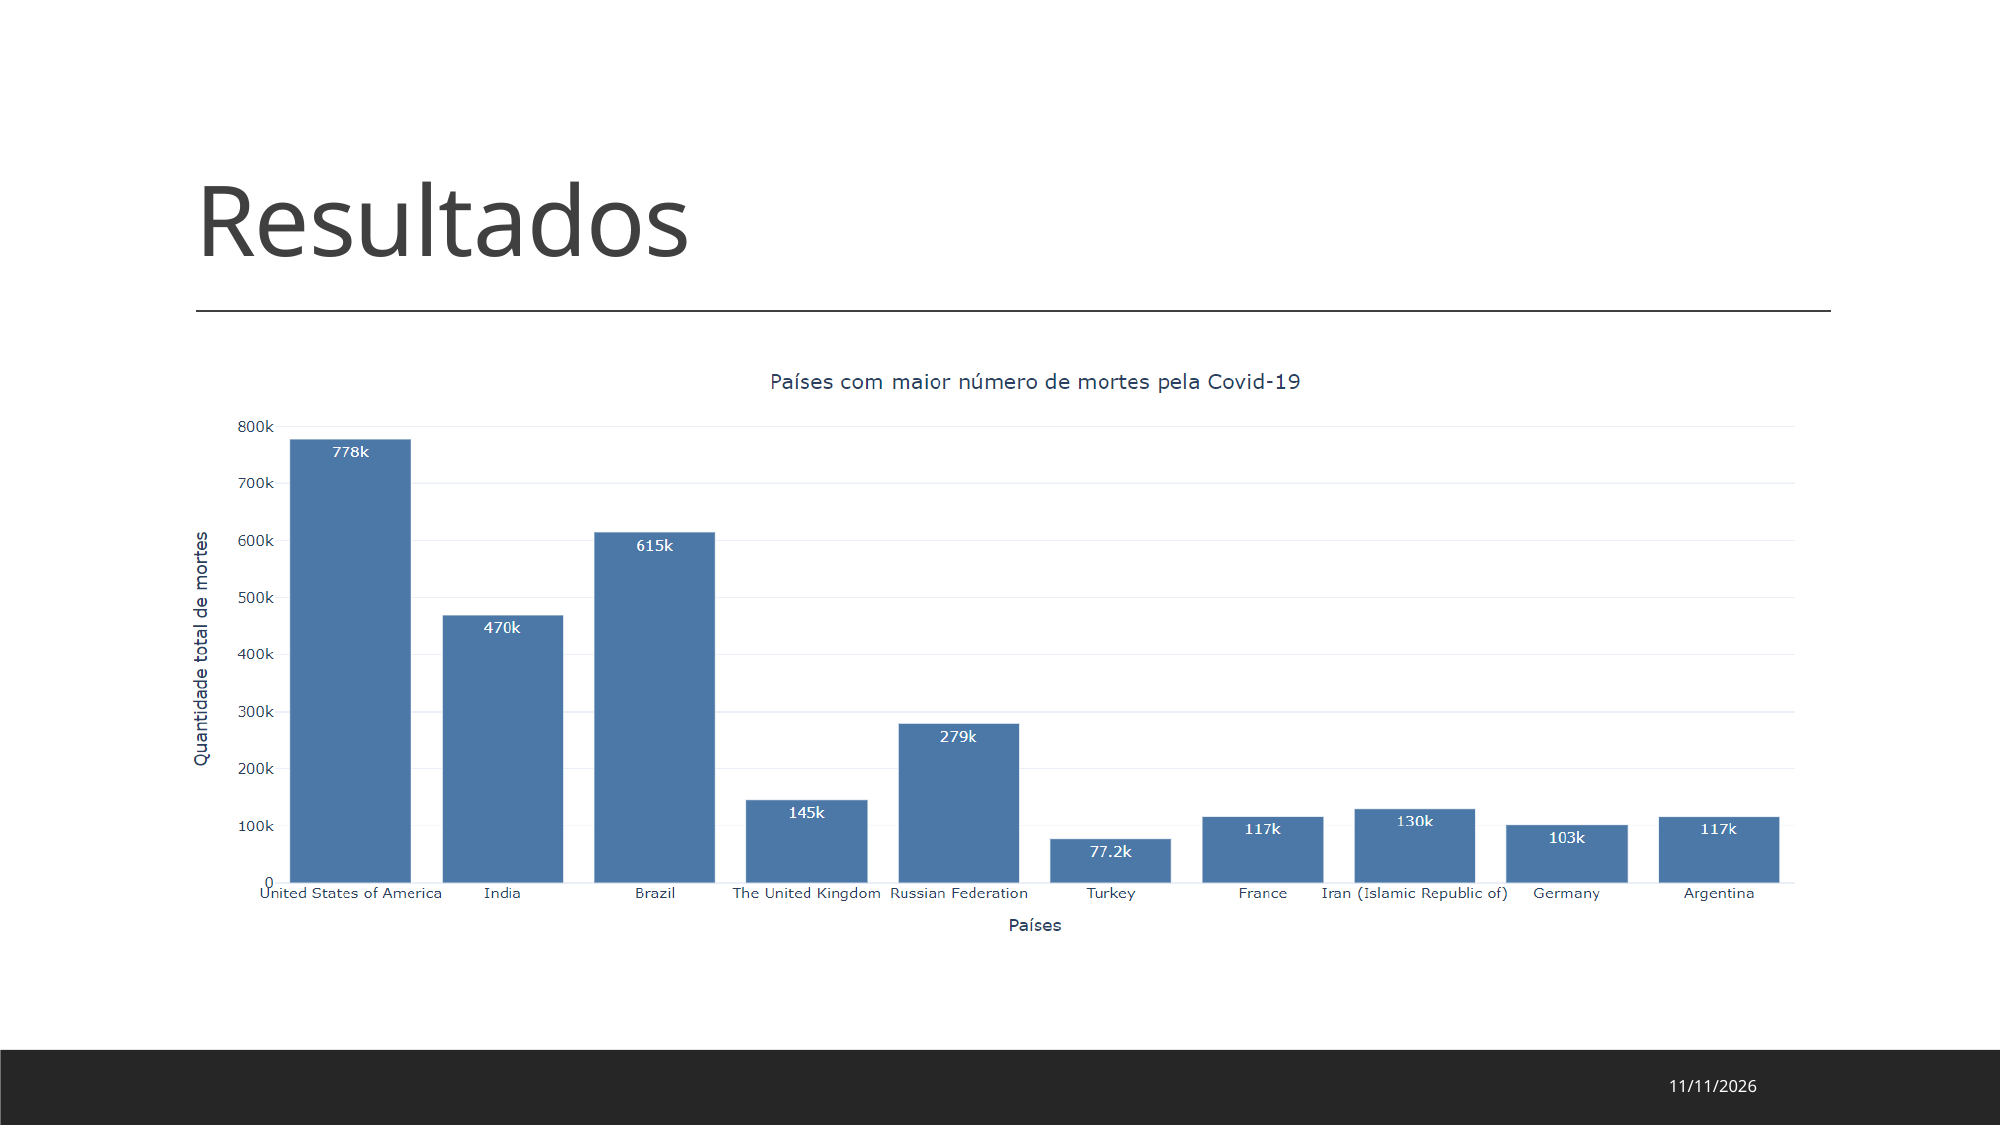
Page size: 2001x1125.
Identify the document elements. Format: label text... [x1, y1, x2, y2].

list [179, 346, 1831, 963]
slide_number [1348, 1057, 1773, 1118]
title Resultados [180, 47, 1830, 285]
